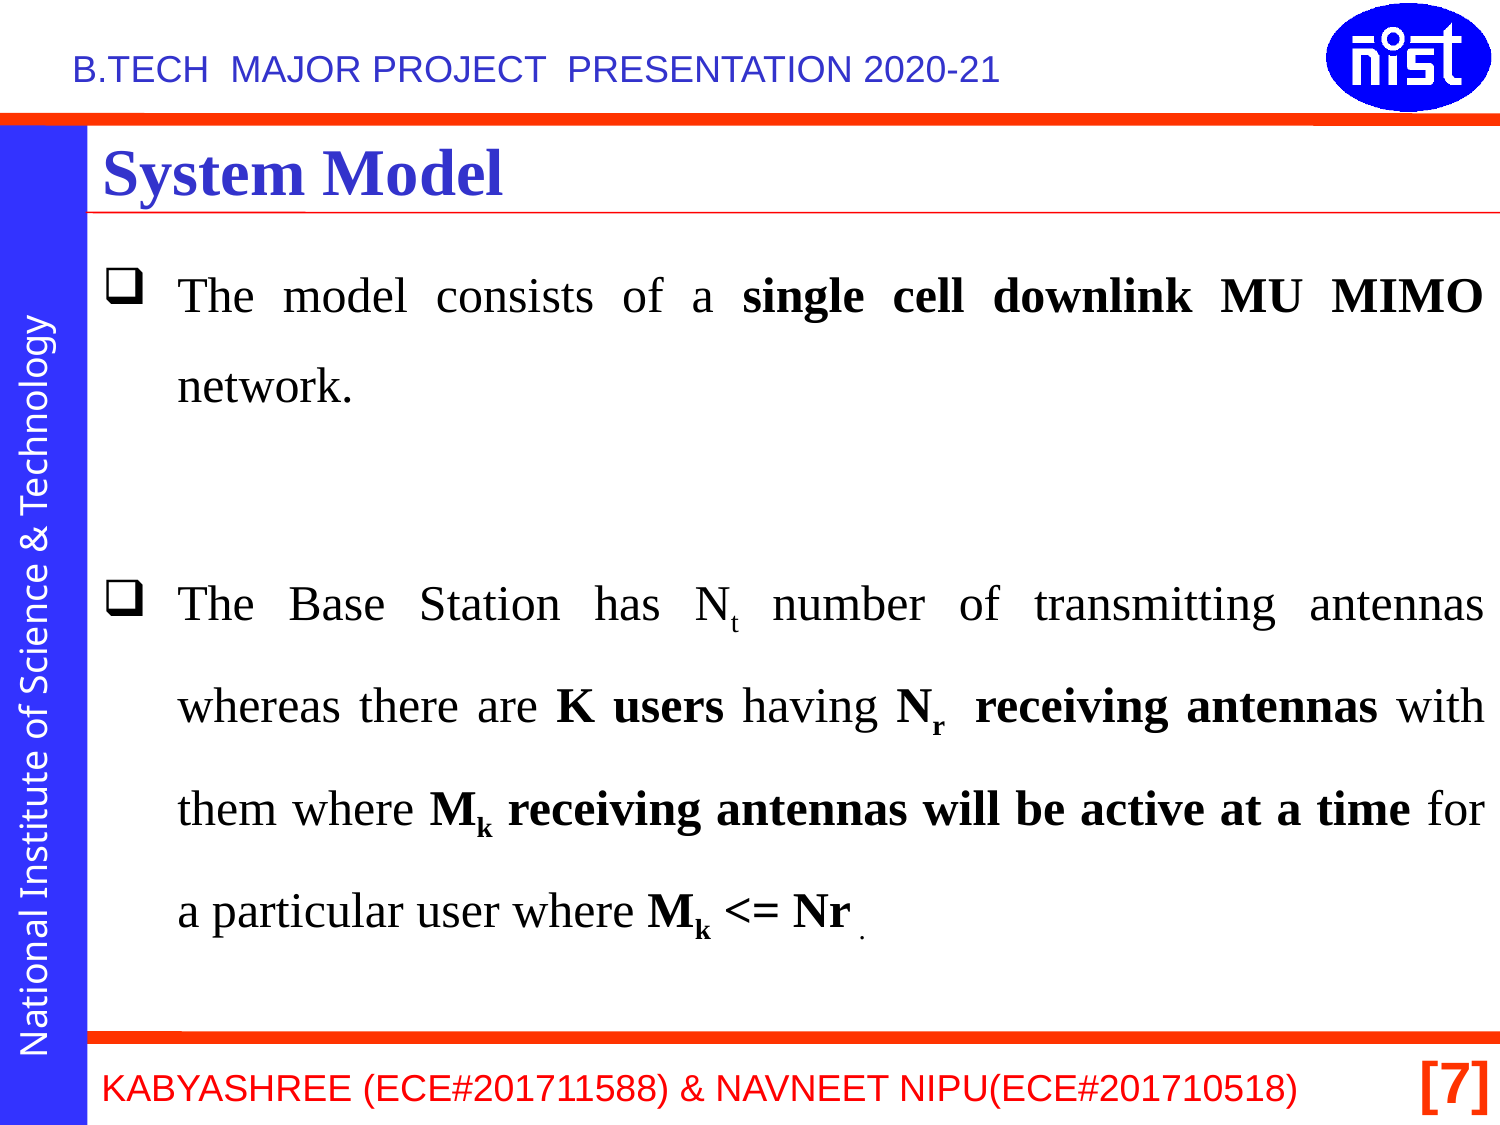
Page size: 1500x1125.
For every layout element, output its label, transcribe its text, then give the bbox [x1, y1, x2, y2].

title System Model [87, 120, 1388, 217]
picture [1323, 0, 1499, 117]
list The model consists of a single cell downlink MU MIMO network. The Base Station has Nt number of transmitting antennas whereas there are K users having Nr receiving antennas with them where Mk receiving antennas will be active at a time for a particular user where Mk <= Nr . [87, 224, 1500, 1038]
